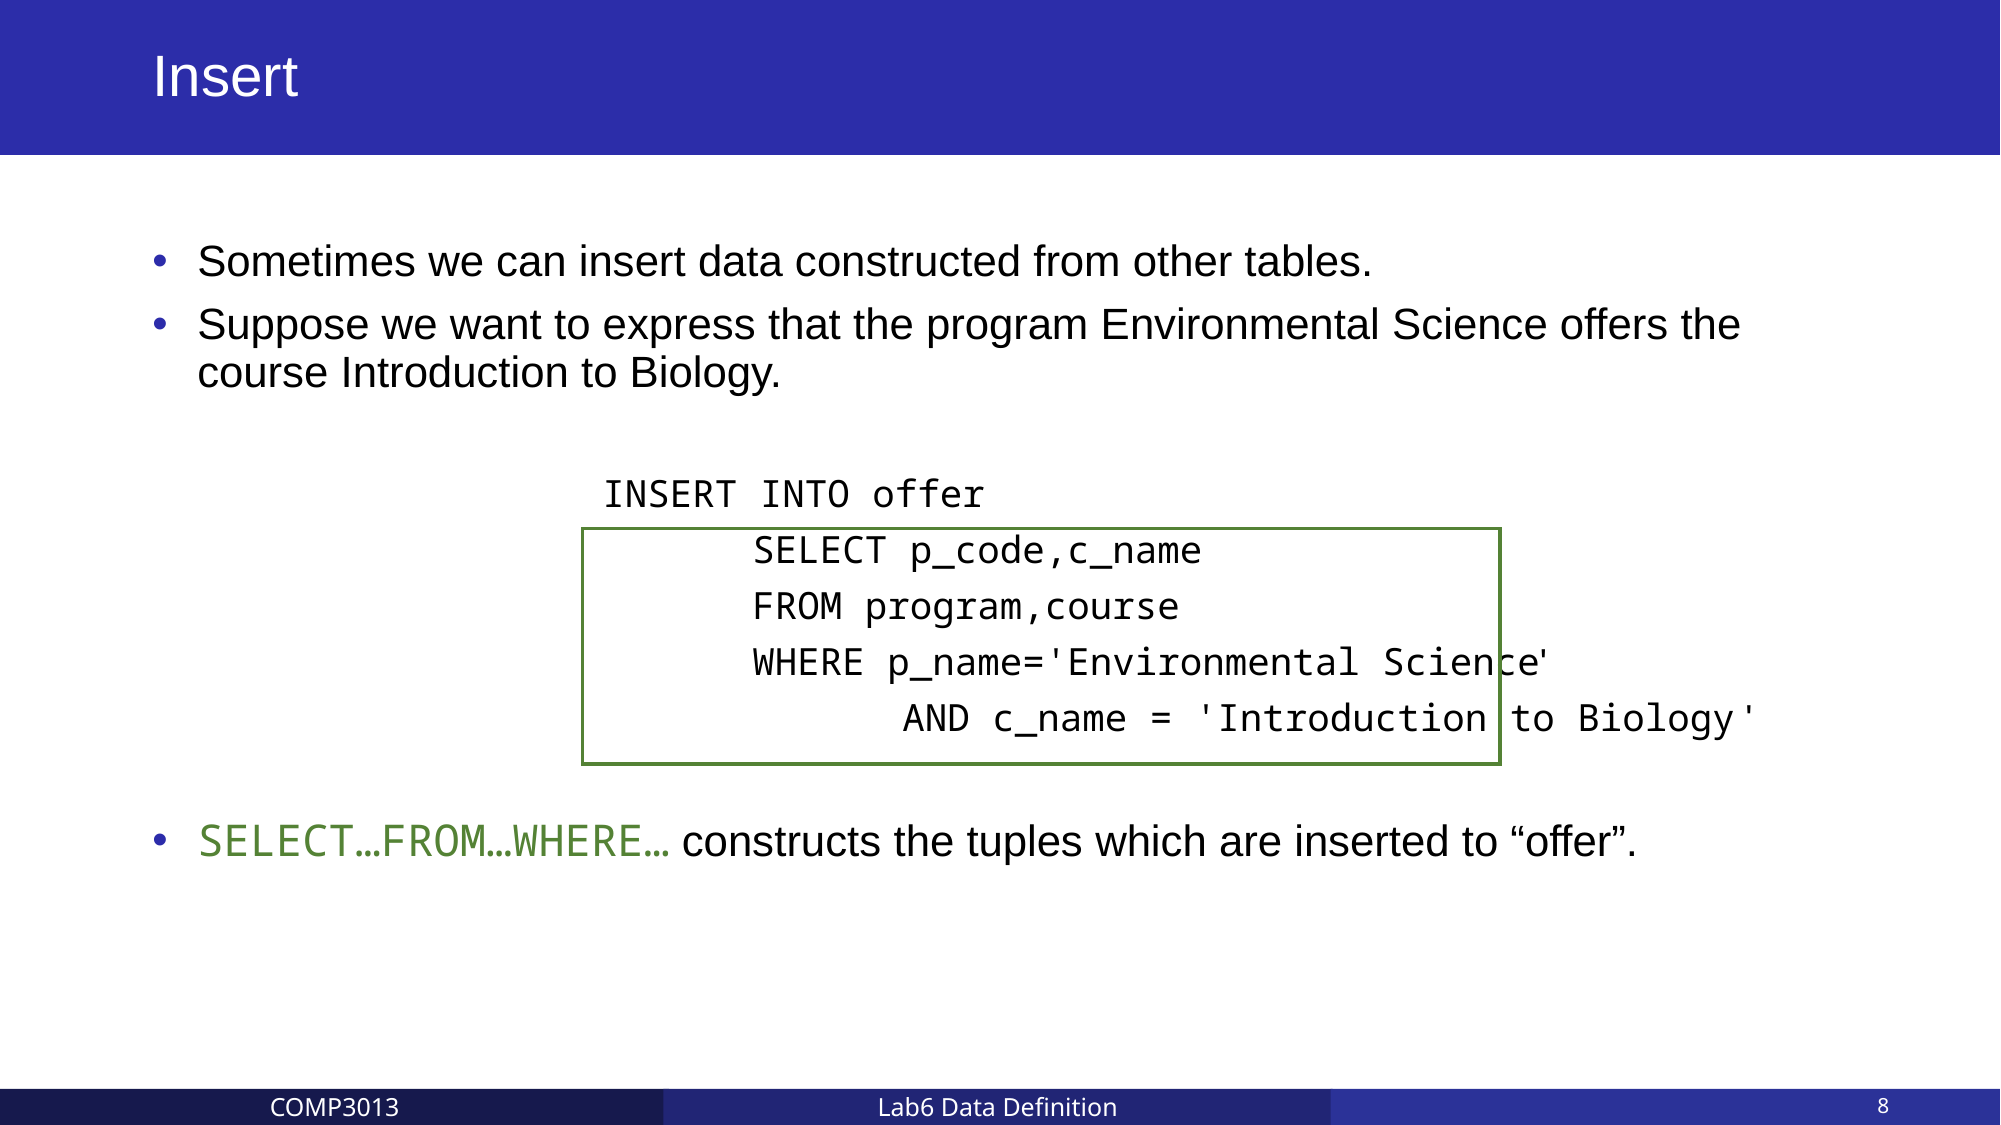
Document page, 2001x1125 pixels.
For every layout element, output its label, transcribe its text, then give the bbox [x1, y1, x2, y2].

list Sometimes we can insert data constructed from other tables. Suppose we want to express that the program Environmental Science offers the course Introduction to Biology. INSERT INTO offer SELECT p_code,c_name FROM program,course WHERE p_name='Environmental Science' AND c_name = 'Introduction to Biology ' SELECT…FROM…WHERE… constructs the tuples which are inserted to “offer”. [137, 231, 1863, 989]
title Insert [137, 7, 1863, 147]
text_box [582, 527, 1501, 765]
